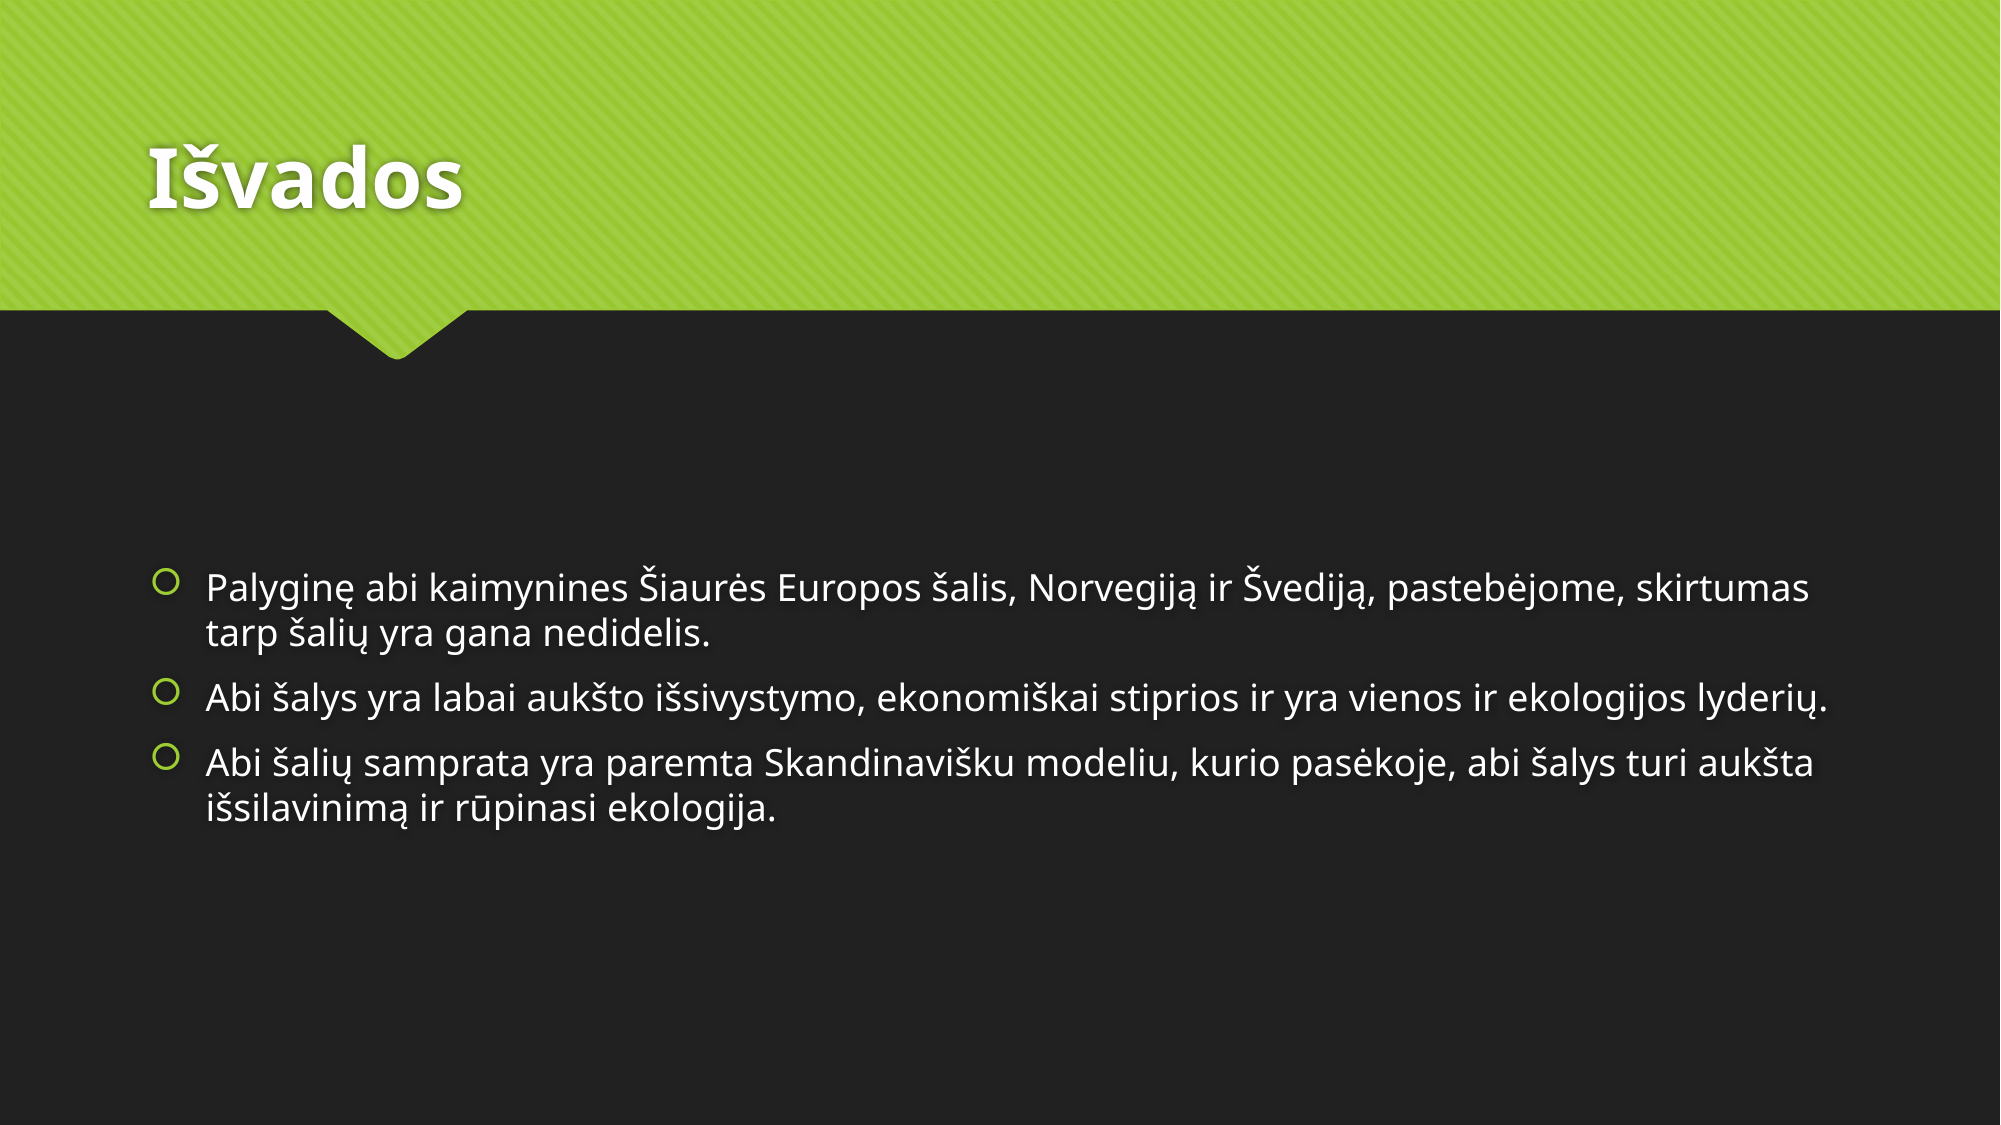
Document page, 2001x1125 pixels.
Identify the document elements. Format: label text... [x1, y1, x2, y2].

title Išvados [132, 73, 1868, 233]
list Palyginę abi kaimynines Šiaurės Europos šalis, Norvegiją ir Švediją, pastebėjome, skirtumas tarp šalių yra gana nedidelis. Abi šalys yra labai aukšto išsivystymo, ekonomiškai stiprios ir yra vienos ir ekologijos lyderių. Abi šalių samprata yra paremta Skandinavišku modeliu, kurio pasėkoje, abi šalys turi aukšta išsilavinimą ir rūpinasi ekologija. [134, 364, 1866, 1094]
